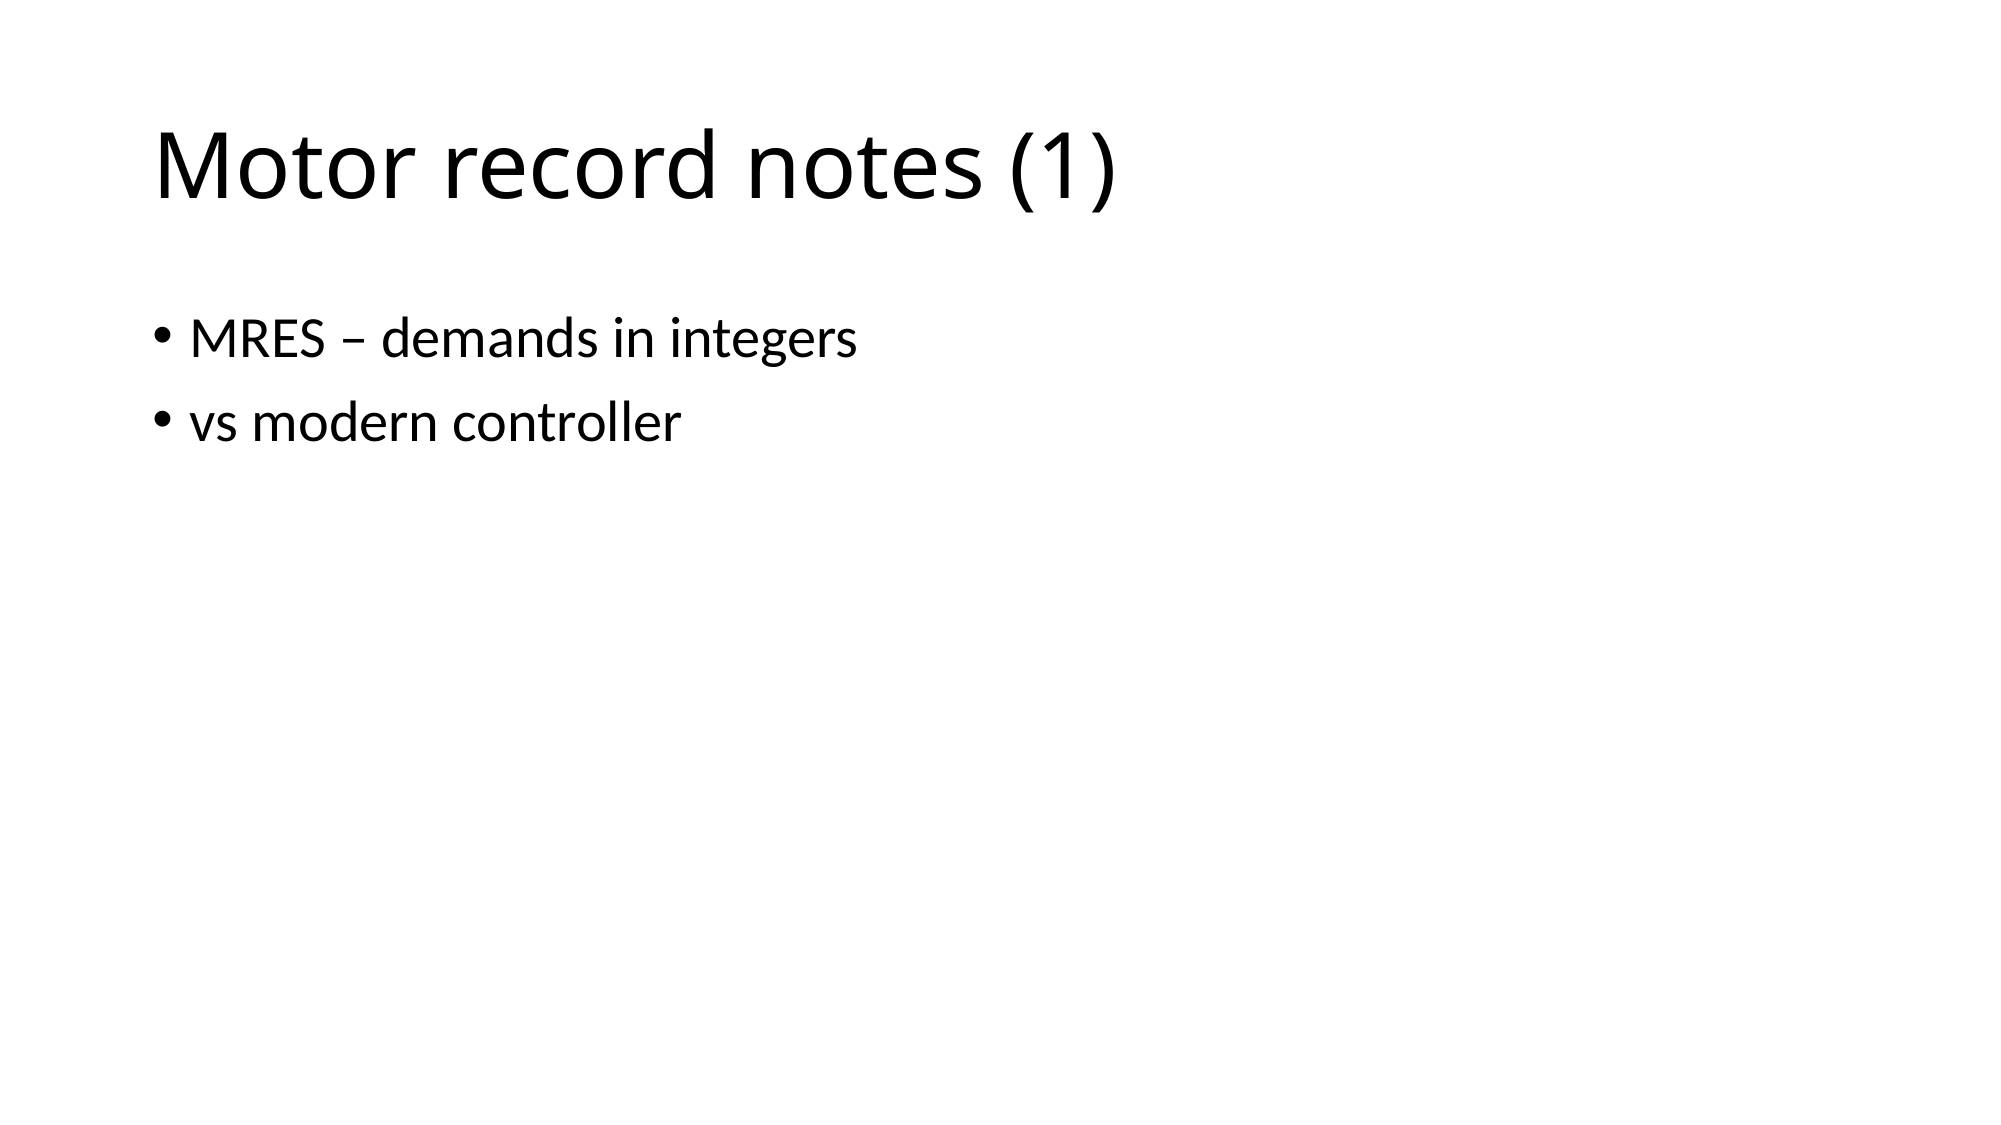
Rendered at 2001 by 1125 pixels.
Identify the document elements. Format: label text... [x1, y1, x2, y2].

title Motor record notes (1) [137, 59, 1863, 278]
list MRES – demands in integers vs modern controller [137, 299, 1863, 1014]
